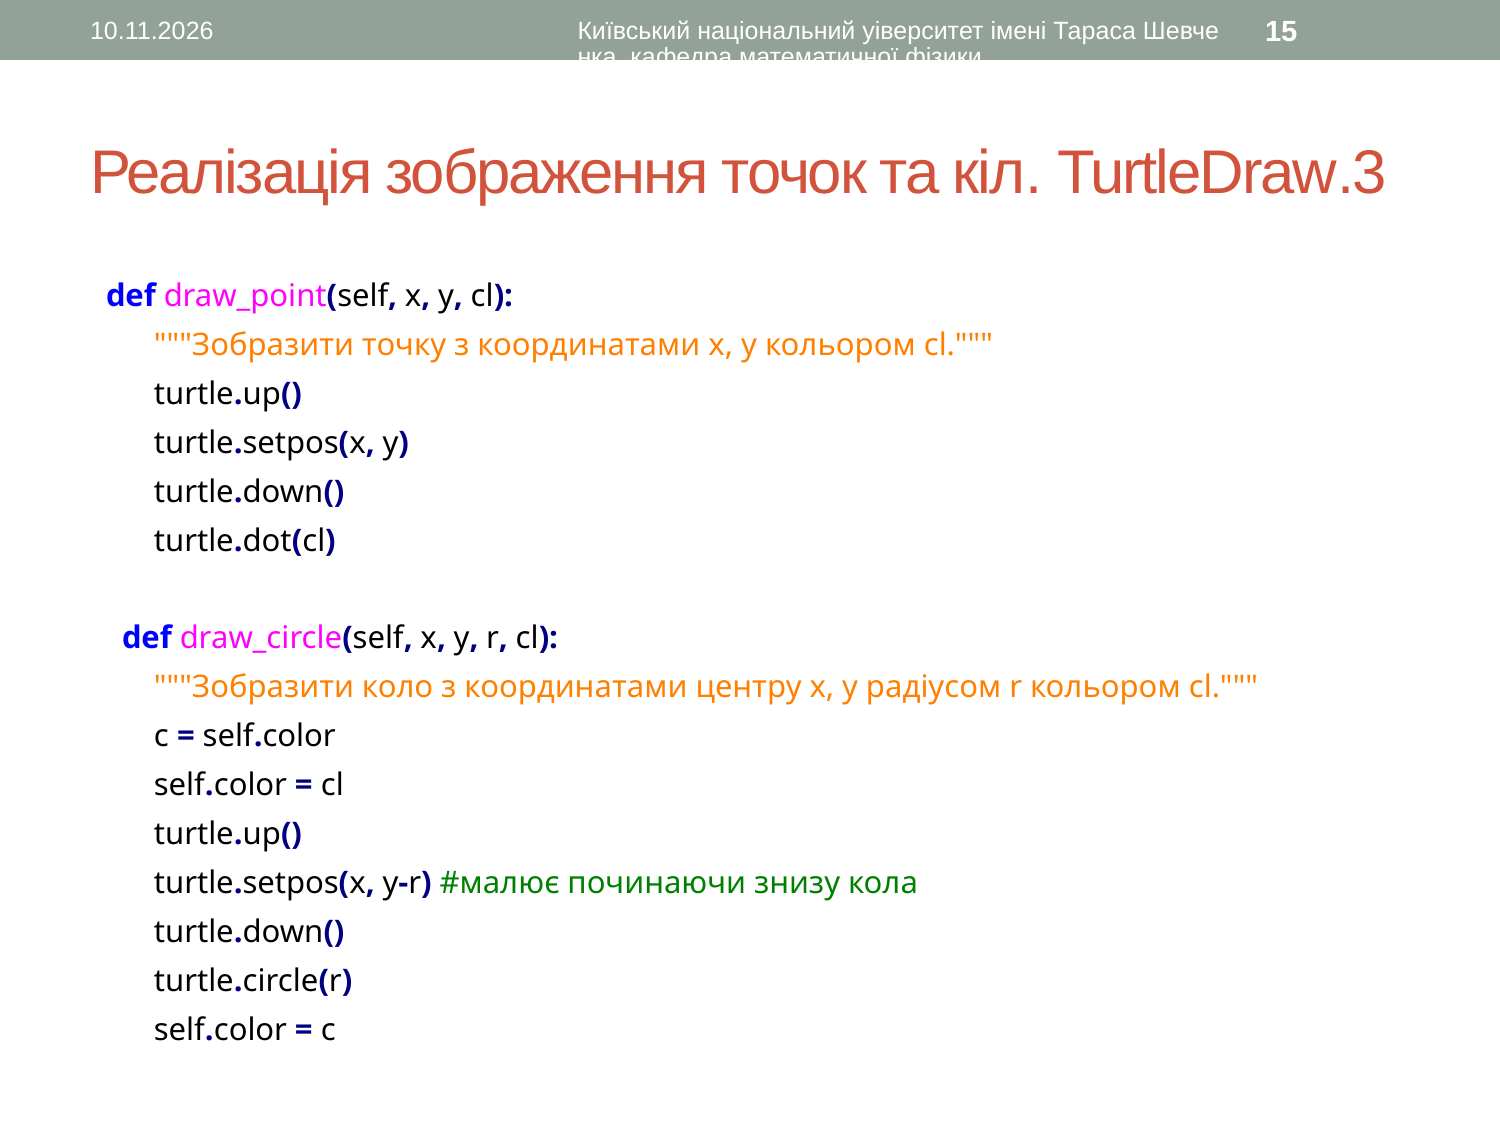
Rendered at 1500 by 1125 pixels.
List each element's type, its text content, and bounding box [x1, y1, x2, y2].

title Реалізація зображення точок та кіл. TurtleDraw.3 [75, 87, 1425, 250]
list def draw_point(self, x, y, cl): """Зобразити точку з координатами x, y кольором cl.""" turtle.up() turtle.setpos(x, y) turtle.down() turtle.dot(cl) def draw_circle(self, x, y, r, cl): """Зобразити коло з координатами центру x, y радіусом r кольором cl.""" c = self.color self.color = cl turtle.up() turtle.setpos(x, y-r) #малює починаючи знизу кола turtle.down() turtle.circle(r) self.color = c [75, 262, 1425, 1063]
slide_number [75, 3, 550, 57]
slide_number 15 [1250, 3, 1425, 57]
footer Київський національний уіверситет імені Тараса Шевченка, кафедра математичної фізики [562, 3, 1238, 57]
